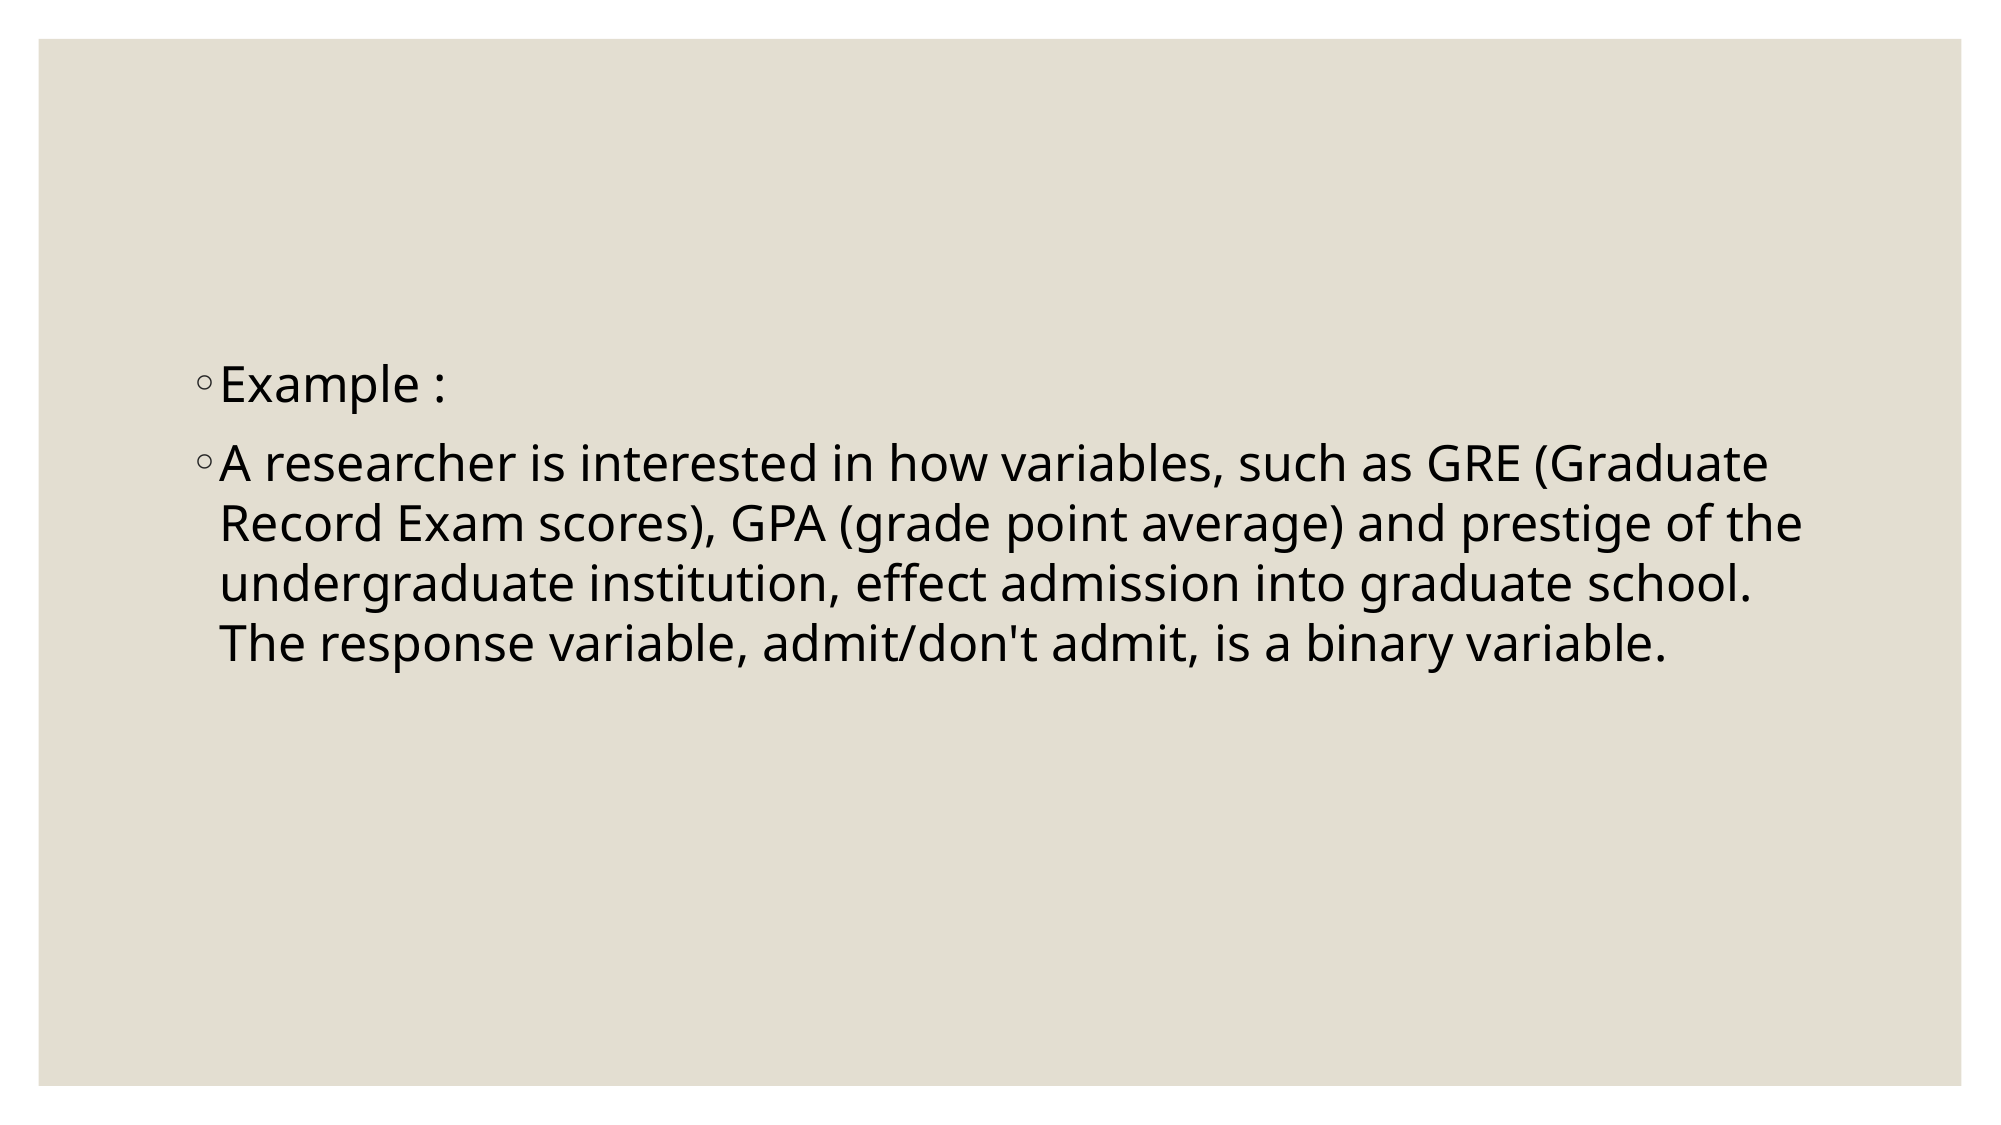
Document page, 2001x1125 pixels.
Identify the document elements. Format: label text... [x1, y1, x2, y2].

list Example : A researcher is interested in how variables, such as GRE (Graduate Record Exam scores), GPA (grade point average) and prestige of the undergraduate institution, effect admission into graduate school. The response variable, admit/don't admit, is a binary variable. [174, 345, 1825, 990]
